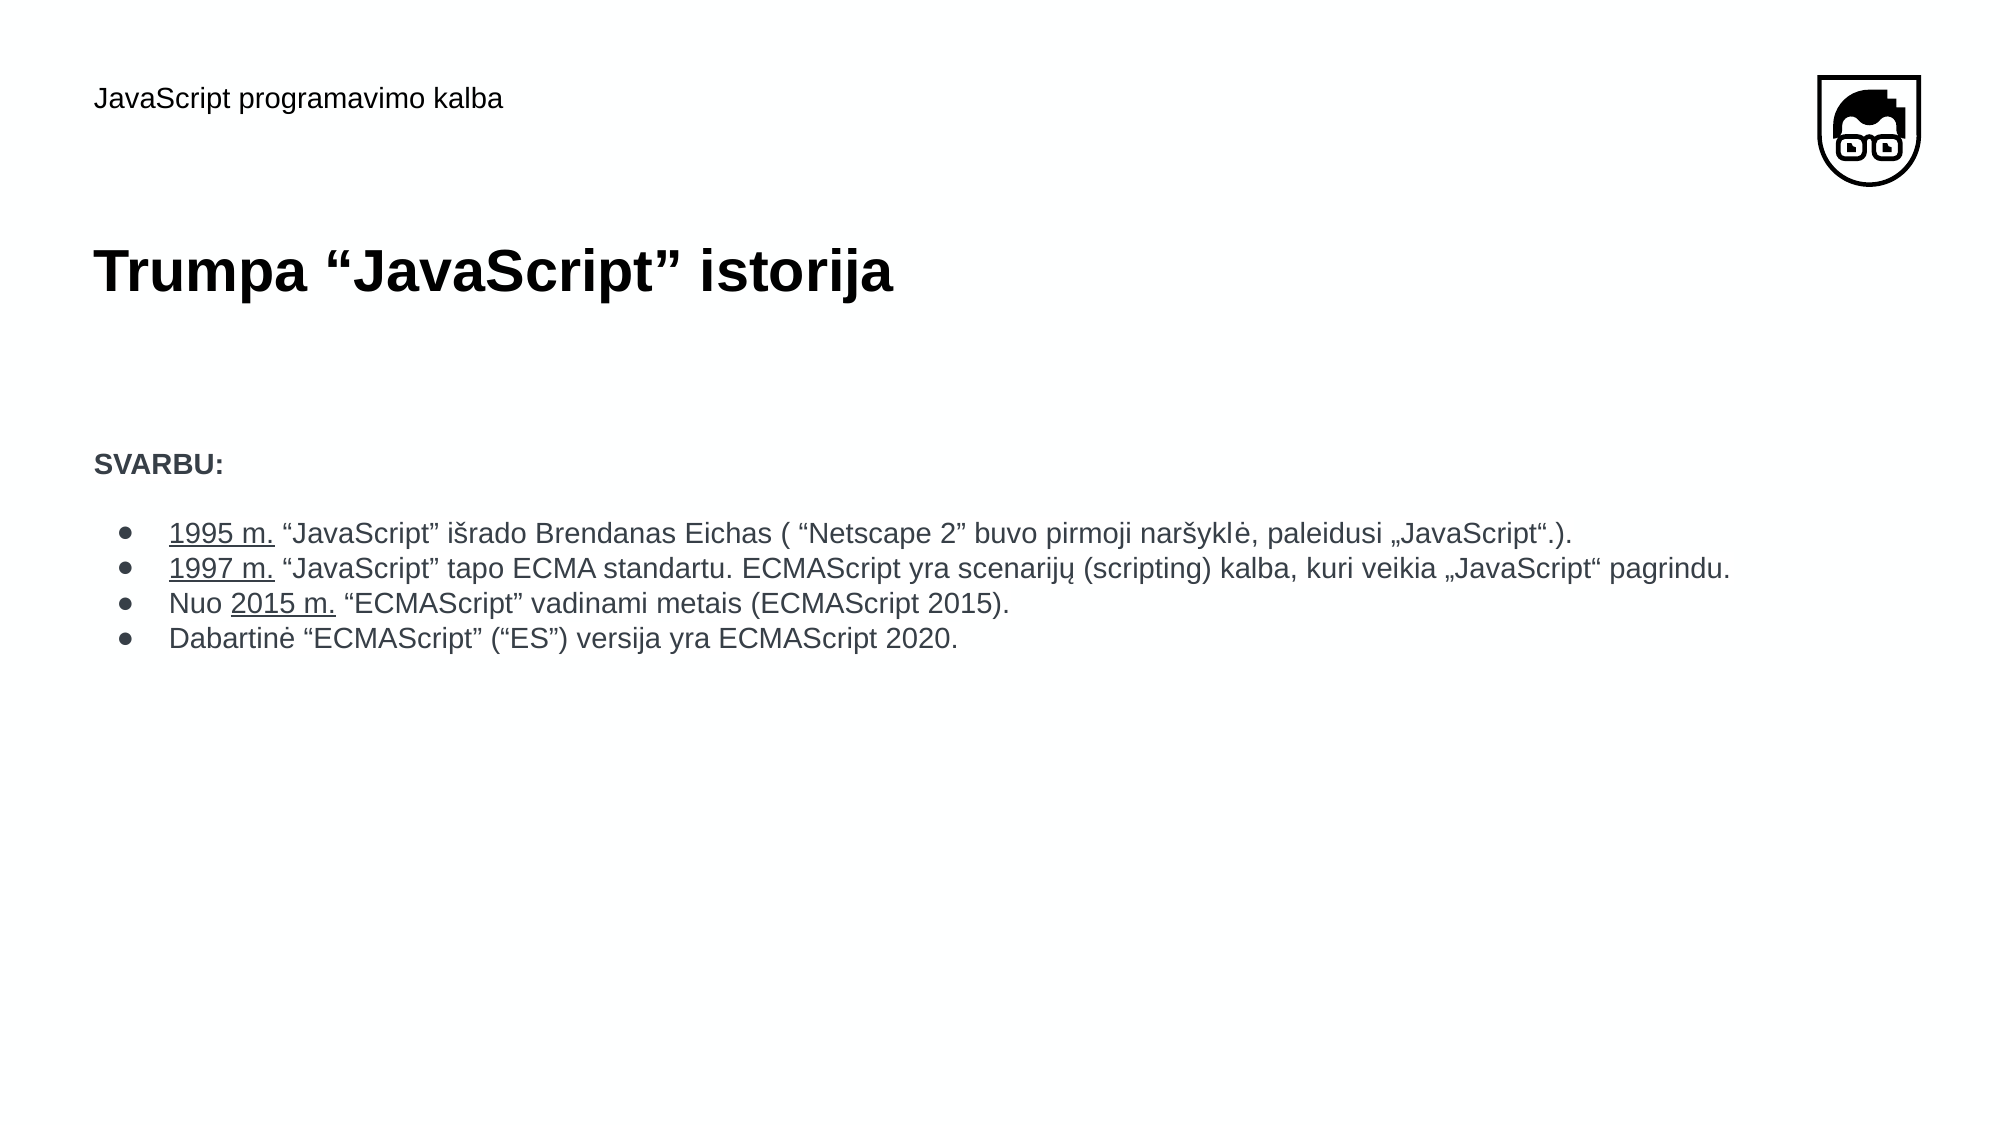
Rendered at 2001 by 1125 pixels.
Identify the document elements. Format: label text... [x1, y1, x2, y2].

title Trumpa “JavaScript” istorija [78, 224, 1851, 438]
list JavaScript programavimo kalba [78, 75, 1102, 150]
list SVARBU: 1995 m. “JavaScript” išrado Brendanas Eichas ( “Netscape 2” buvo pirmoji naršyklė, paleidusi „JavaScript“.). 1997 m. “JavaScript” tapo ECMA standartu. ECMAScript yra scenarijų (scripting) kalba, kuri veikia „JavaScript“ pagrindu. Nuo 2015 m. “ECMAScript” vadinami metais (ECMAScript 2015). Dabartinė “ECMAScript” (“ES”) versija yra ECMAScript 2020. [78, 438, 1861, 1125]
